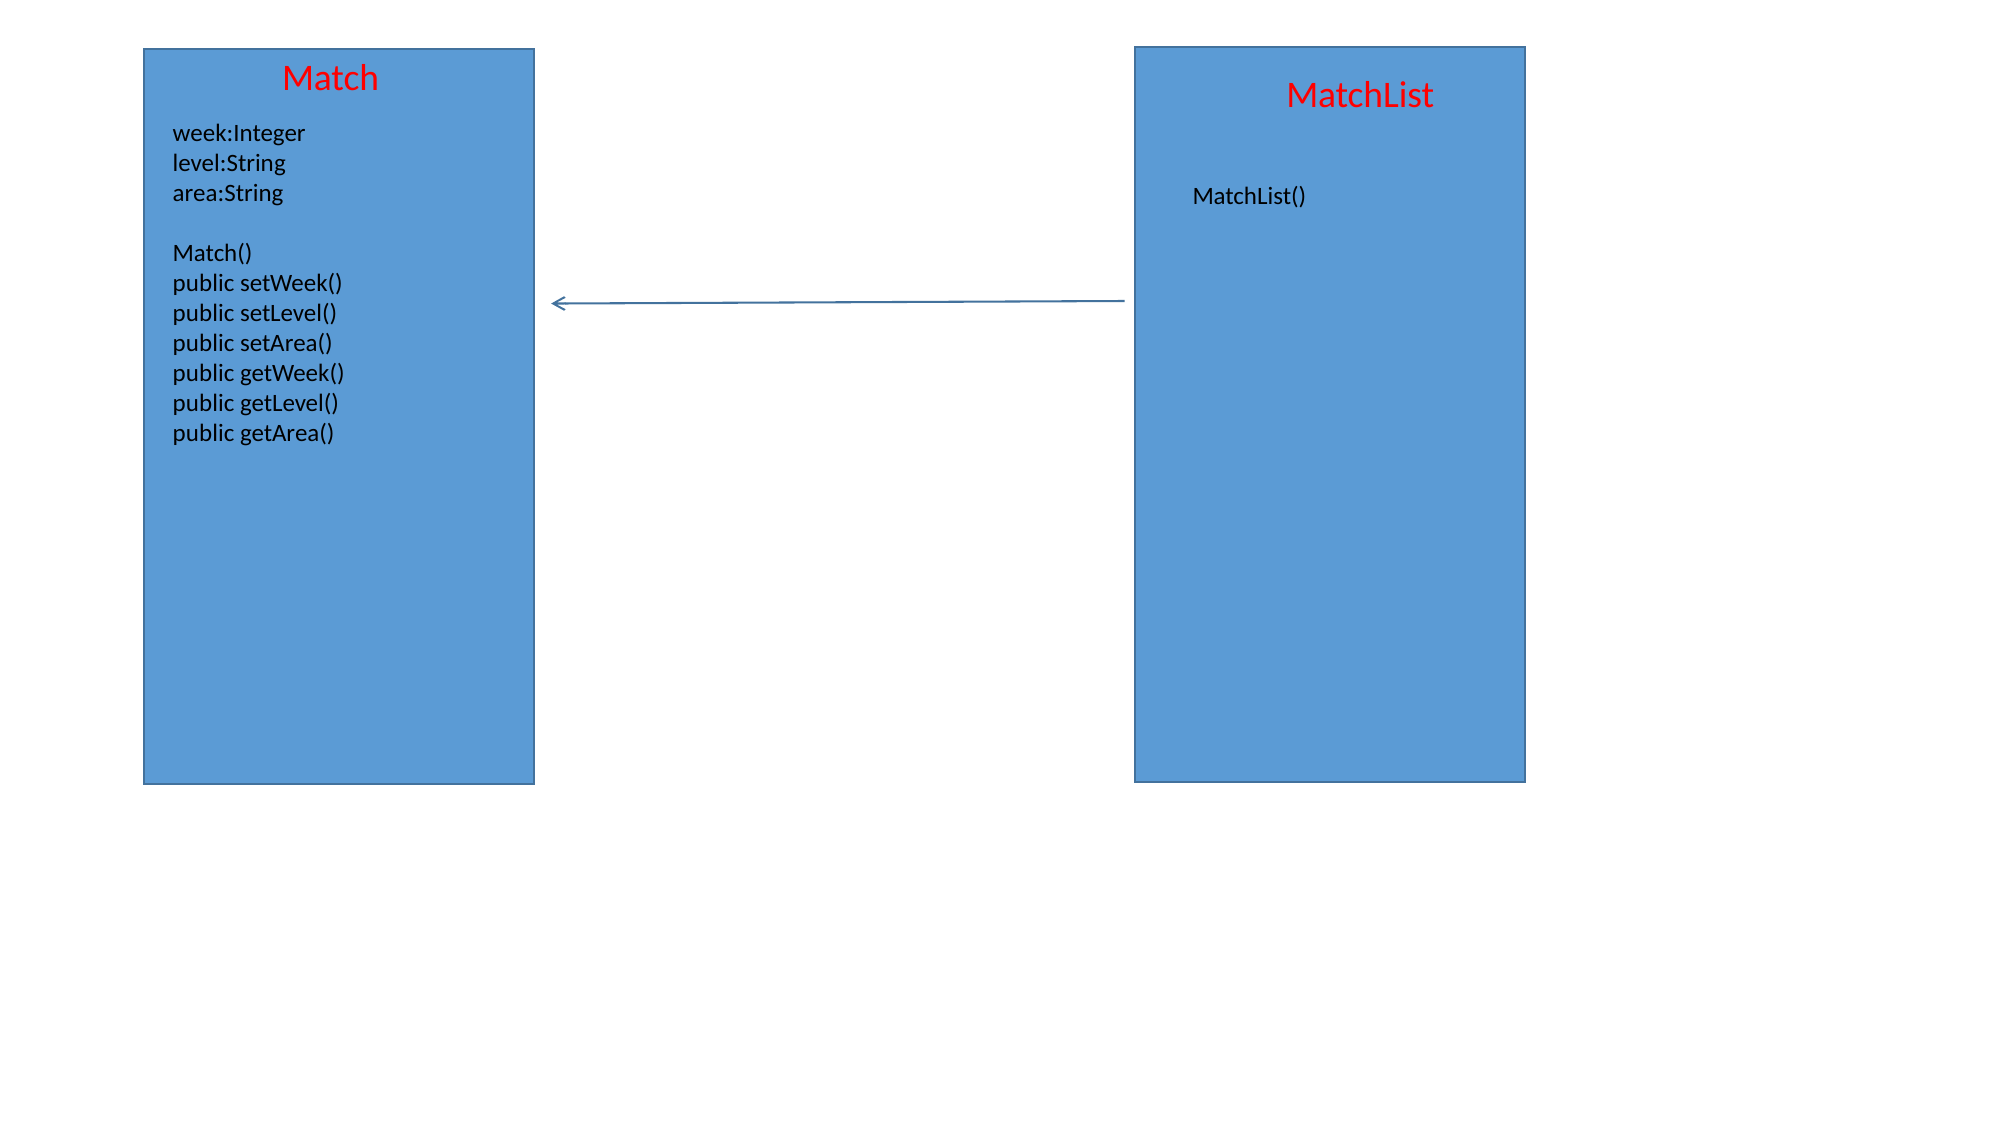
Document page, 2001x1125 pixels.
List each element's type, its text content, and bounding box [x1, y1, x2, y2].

text_box [143, 48, 535, 785]
text_box week:Integer level:String area:String Match() public setWeek() public setLevel() public setArea() public getWeek() public getLevel() public getArea() [157, 109, 522, 529]
text_box MatchList [1180, 62, 1540, 112]
text_box MatchList() [1177, 112, 1542, 292]
text_box Match [132, 45, 529, 106]
text_box [1134, 46, 1526, 783]
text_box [551, 300, 1125, 304]
